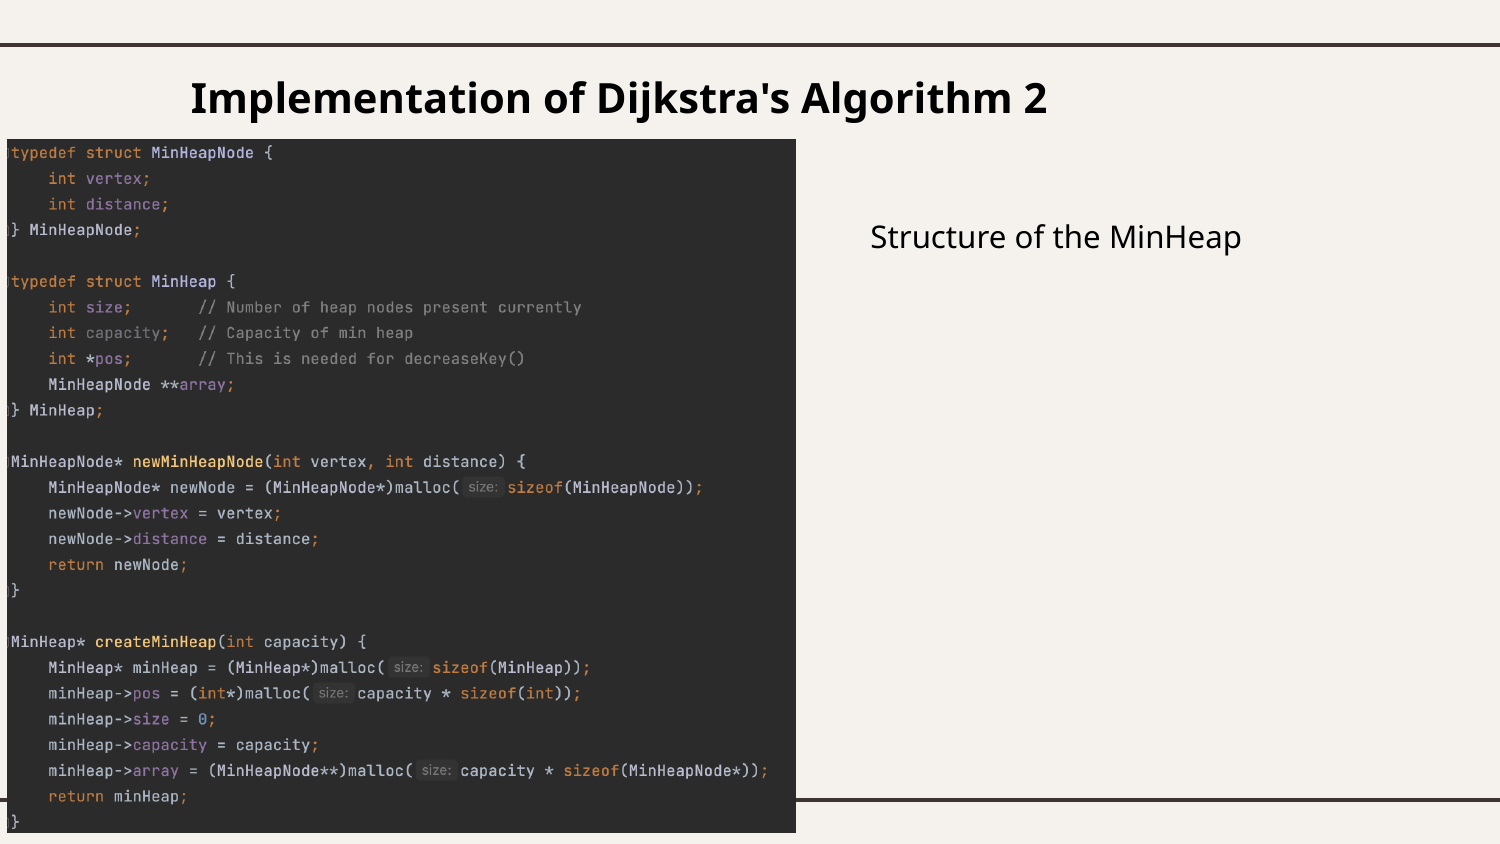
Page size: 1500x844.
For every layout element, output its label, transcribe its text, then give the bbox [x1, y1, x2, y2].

picture [7, 139, 796, 833]
text_box Structure of the MinHeap [855, 202, 1486, 255]
subtitle Implementation of Dijkstra's Algorithm 2 [175, 56, 1500, 294]
